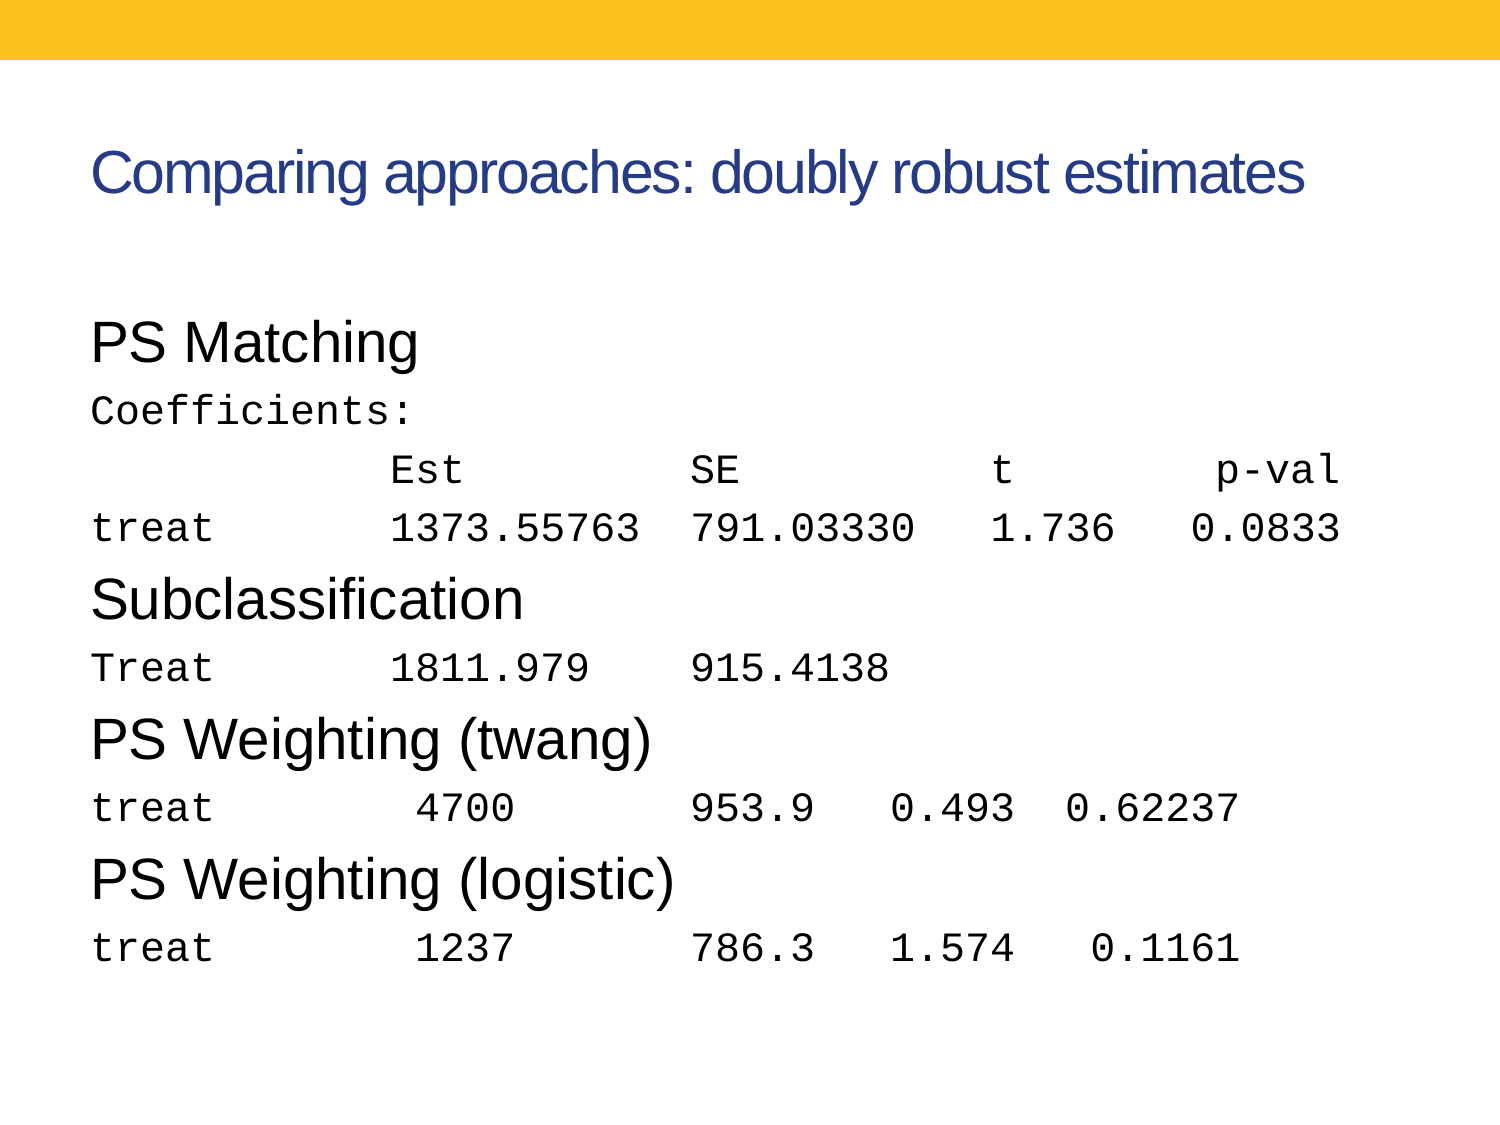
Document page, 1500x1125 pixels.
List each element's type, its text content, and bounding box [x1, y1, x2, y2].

list PS Matching Coefficients: Est SE t p-val treat 1373.55763 791.03330 1.736 0.0833 Subclassification Treat 1811.979 915.4138 PS Weighting (twang) treat 4700 953.9 0.493 0.62237 PS Weighting (logistic) treat 1237 786.3 1.574 0.1161 [75, 297, 1425, 1098]
title Comparing approaches: doubly robust estimates [75, 87, 1425, 250]
